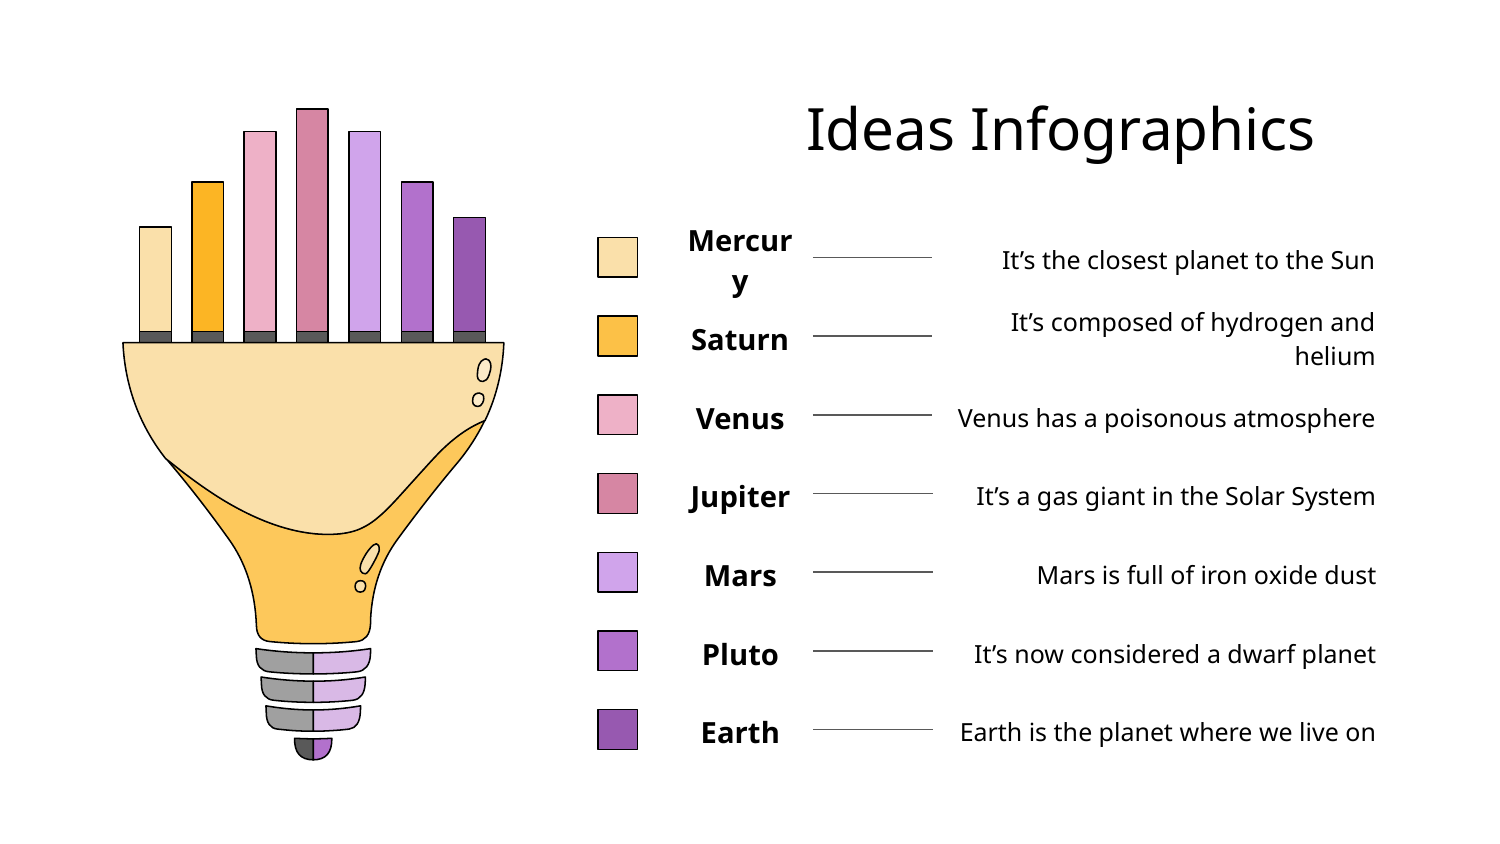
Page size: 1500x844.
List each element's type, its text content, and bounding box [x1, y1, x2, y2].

text_box It’s the closest planet to the Sun [931, 216, 1391, 295]
text_box Earth is the planet where we live on [932, 688, 1392, 771]
text_box [597, 394, 638, 435]
text_box Venus [667, 377, 813, 452]
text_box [122, 108, 505, 760]
text_box Saturn [667, 295, 813, 377]
text_box Earth [667, 688, 814, 771]
text_box It’s now considered a dwarf planet [932, 613, 1392, 688]
title Ideas Infographics [730, 88, 1392, 167]
text_box Pluto [667, 613, 814, 688]
text_box Jupiter [667, 452, 814, 531]
text_box [597, 237, 638, 278]
text_box [597, 552, 638, 593]
text_box [597, 473, 638, 514]
text_box Venus has a poisonous atmosphere [931, 377, 1391, 456]
text_box It’s composed of hydrogen and helium [931, 295, 1391, 377]
text_box [597, 709, 638, 750]
text_box [597, 631, 638, 671]
text_box It’s a gas giant in the Solar System [932, 452, 1392, 531]
text_box [597, 316, 638, 356]
text_box Mars [667, 531, 814, 613]
text_box Mercury [667, 216, 813, 295]
text_box Mars is full of iron oxide dust [932, 531, 1392, 613]
